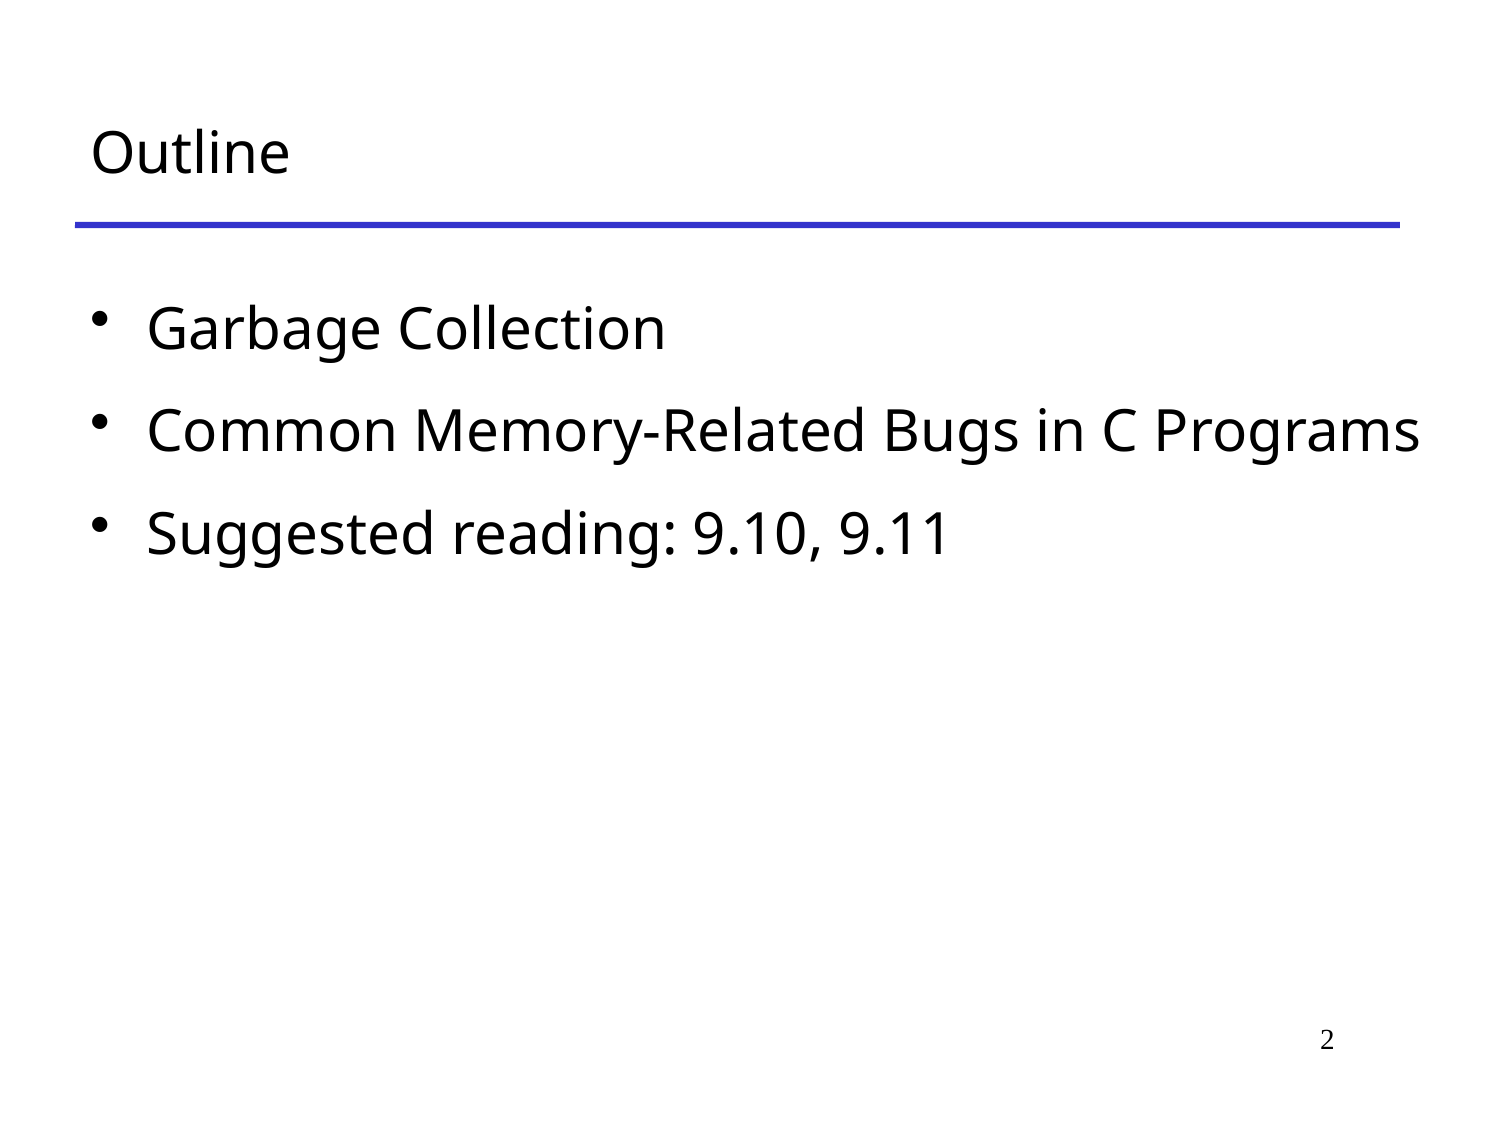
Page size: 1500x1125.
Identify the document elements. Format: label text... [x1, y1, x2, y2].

list Garbage Collection Common Memory-Related Bugs in C Programs Suggested reading: 9.10, 9.11 [75, 262, 1438, 988]
title Outline [75, 75, 1400, 225]
slide_number 2 [1137, 1012, 1351, 1088]
